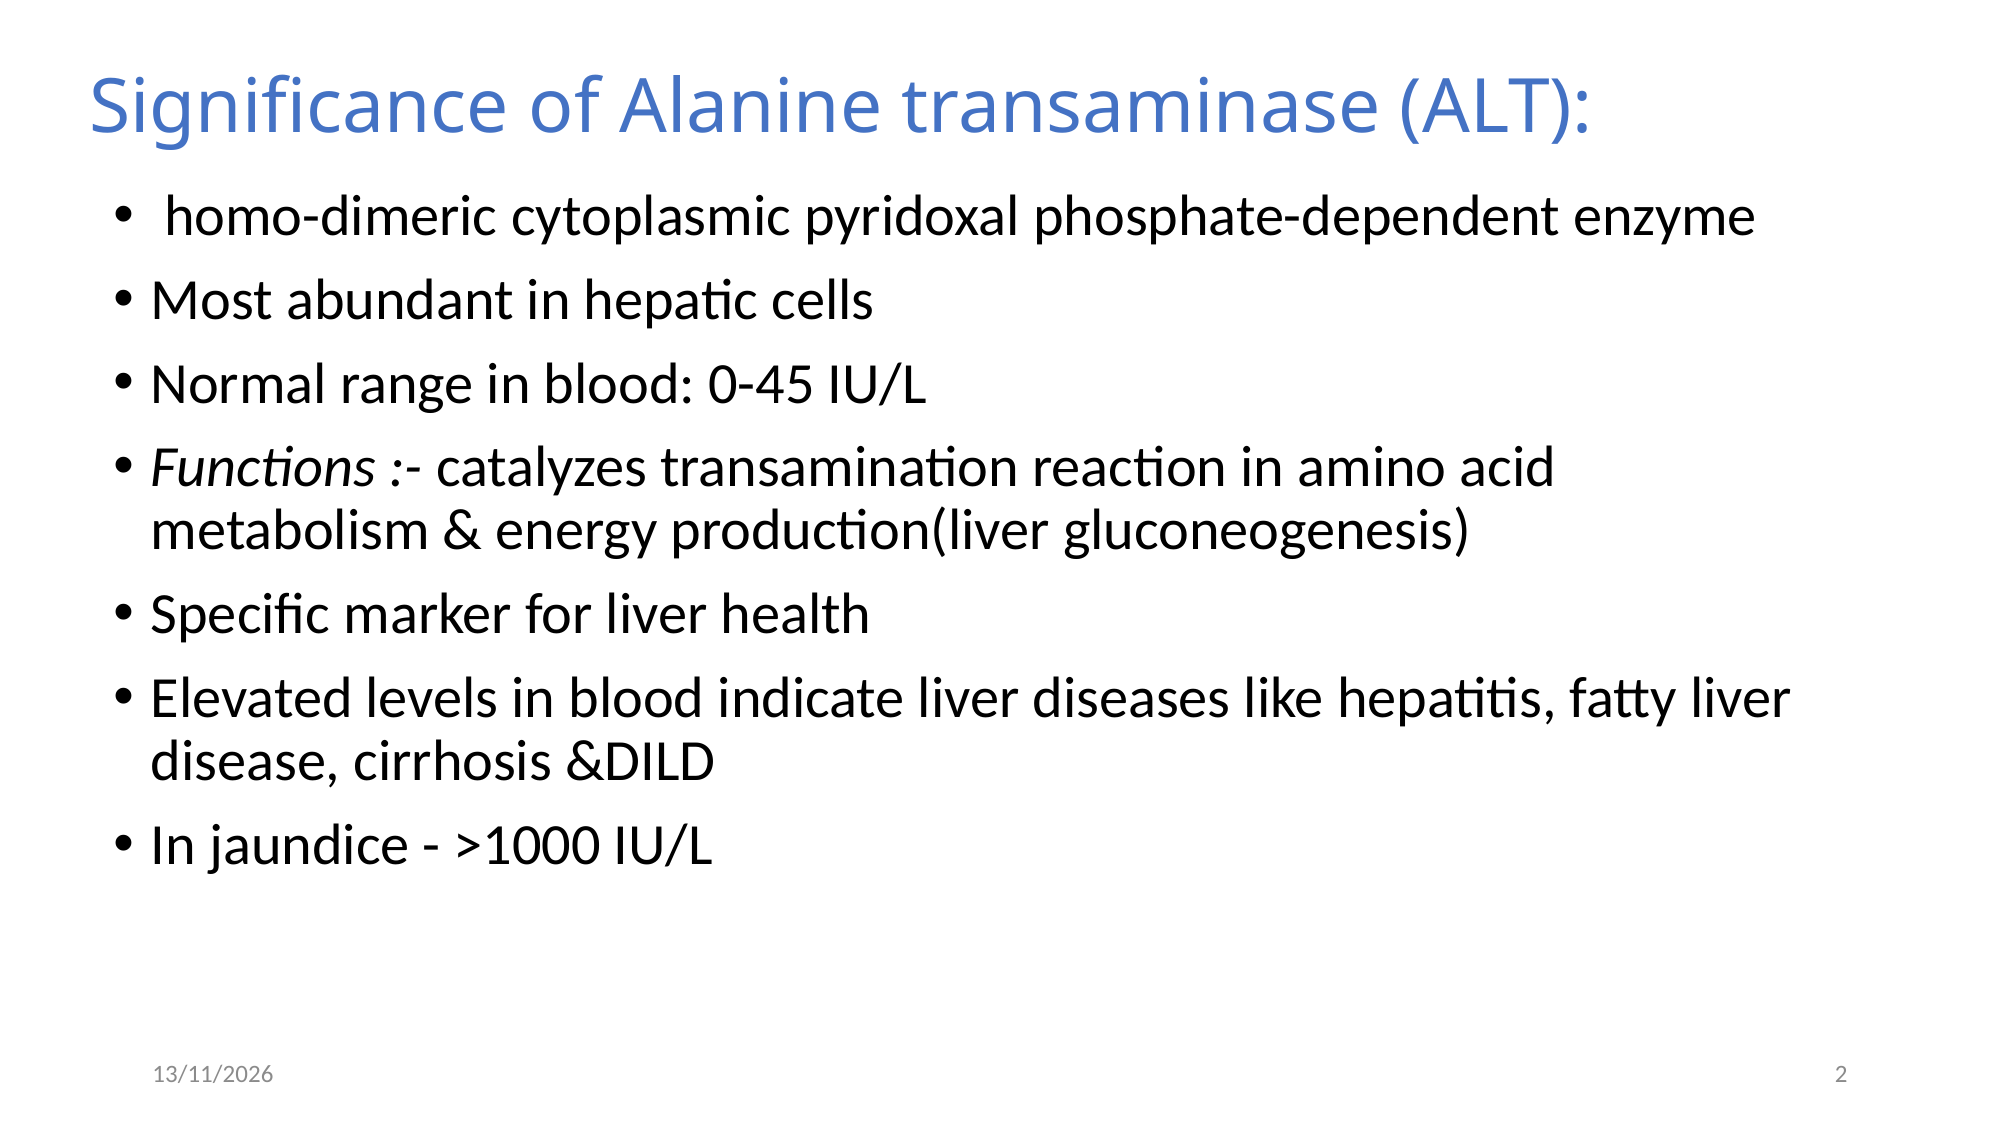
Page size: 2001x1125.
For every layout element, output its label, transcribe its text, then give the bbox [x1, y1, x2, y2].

list homo-dimeric cytoplasmic pyridoxal phosphate-dependent enzyme Most abundant in hepatic cells Normal range in blood: 0-45 IU/L Functions :- catalyzes transamination reaction in amino acid metabolism & energy production(liver gluconeogenesis) Specific marker for liver health Elevated levels in blood indicate liver diseases like hepatitis, fatty liver disease, cirrhosis &DILD In jaundice - >1000 IU/L [98, 177, 1863, 1072]
slide_number 2 [1412, 1042, 1863, 1103]
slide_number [137, 1042, 588, 1103]
title Significance of Alanine transaminase (ALT): [74, 0, 1800, 218]
